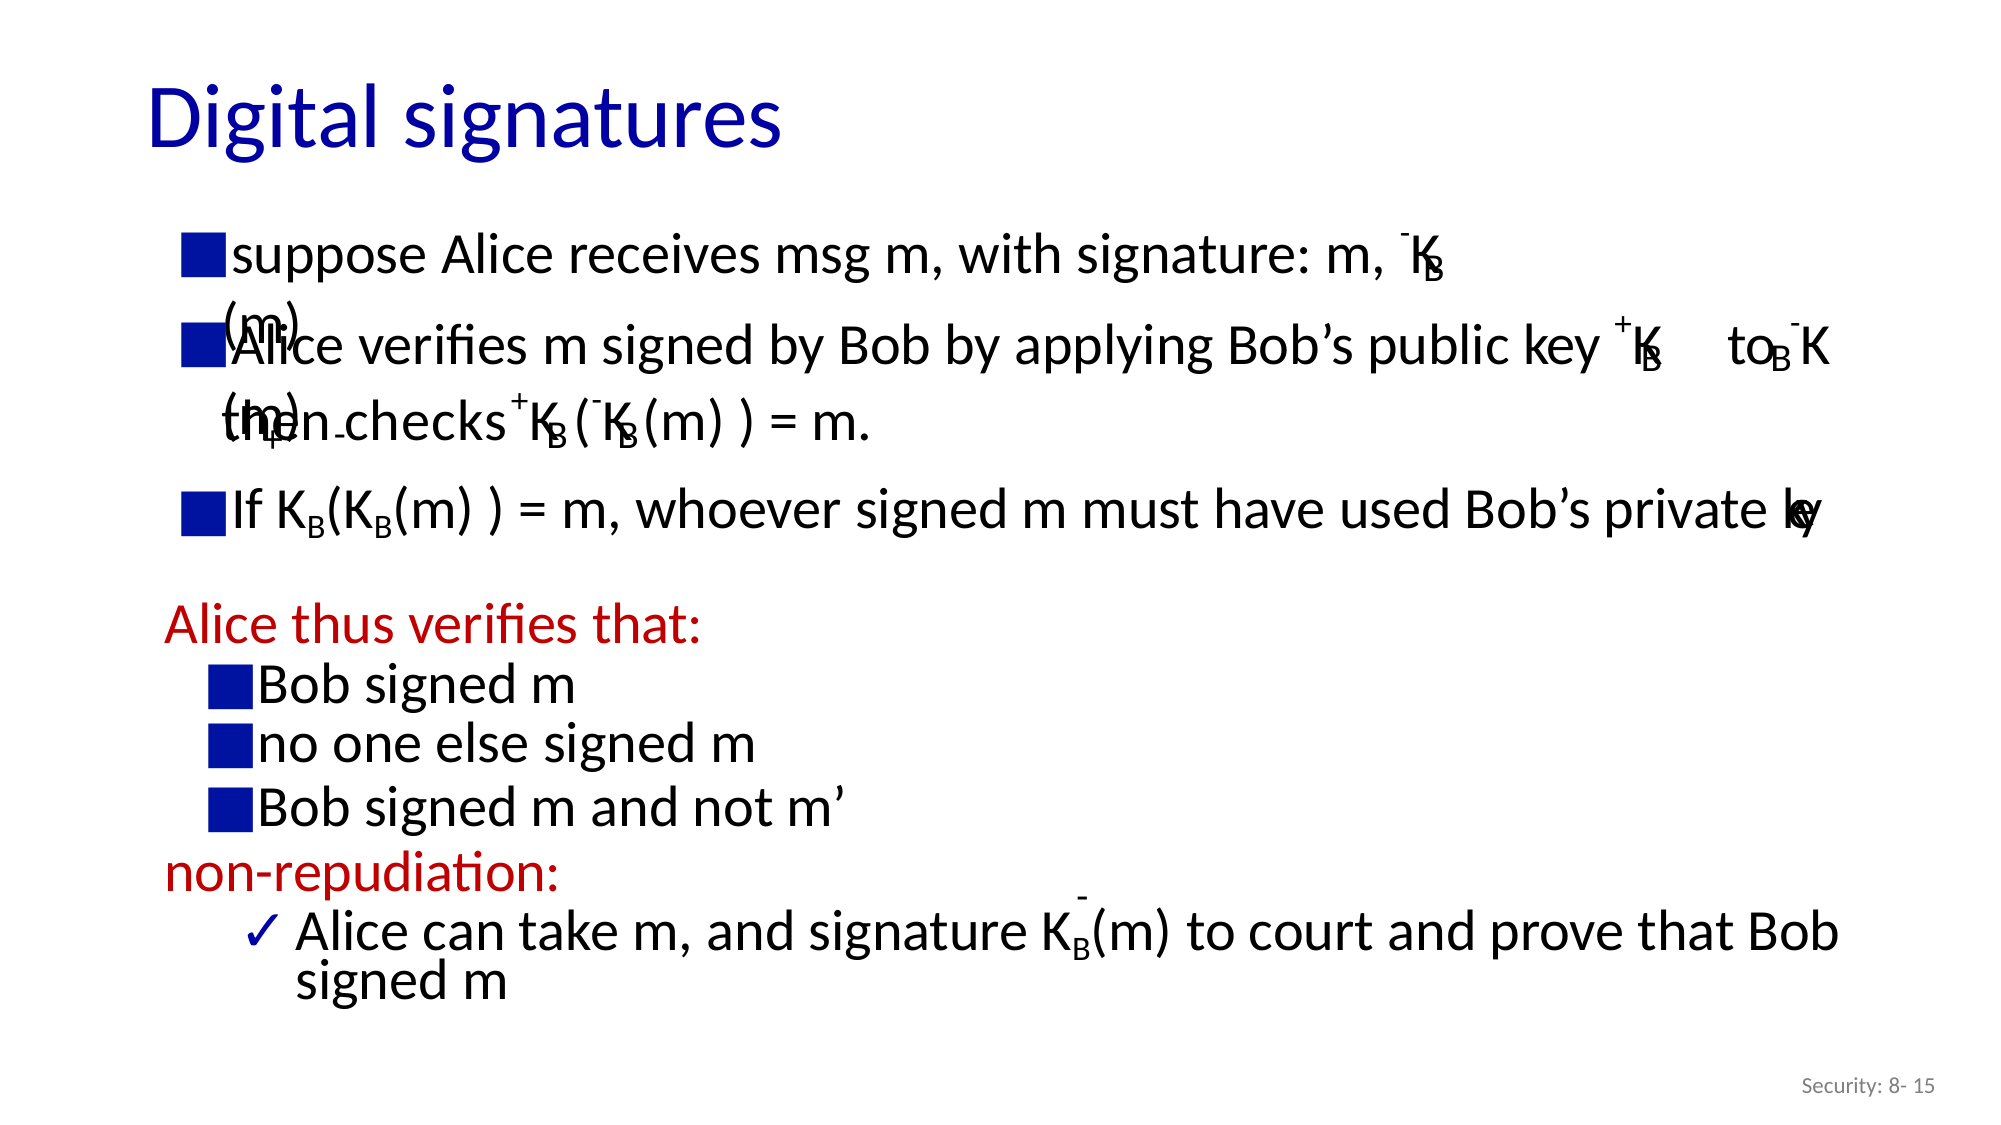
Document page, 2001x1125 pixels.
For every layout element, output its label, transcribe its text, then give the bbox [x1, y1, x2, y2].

text_box then checks+K (-K (m) ) = m. [215, 375, 873, 453]
text_box suppose Alice receives msg m, with signature: m, -K (m) [169, 208, 1533, 298]
text_box Alice verifies m signed by Bob by applying Bob’s public key +K to -K (m) [169, 298, 1878, 446]
text_box B B [544, 453, 640, 457]
slide_number Security: 8- 15 [1799, 1070, 1956, 1125]
text_box Alice can take m, and signature KB(m) to court and prove that Bob [233, 889, 1853, 968]
text_box - [1074, 868, 1091, 916]
text_box If KB(KB(m) ) = m, whoever signed m must have used Bob’s private key Alice thus verifies that: Bob signed m no one else signed m Bob signed m and not m’ [158, 467, 1868, 839]
text_box + [259, 453, 287, 460]
text_box non-repudiation: [162, 839, 568, 904]
text_box signed m [293, 939, 512, 1012]
title Digital signatures [143, 53, 1711, 244]
